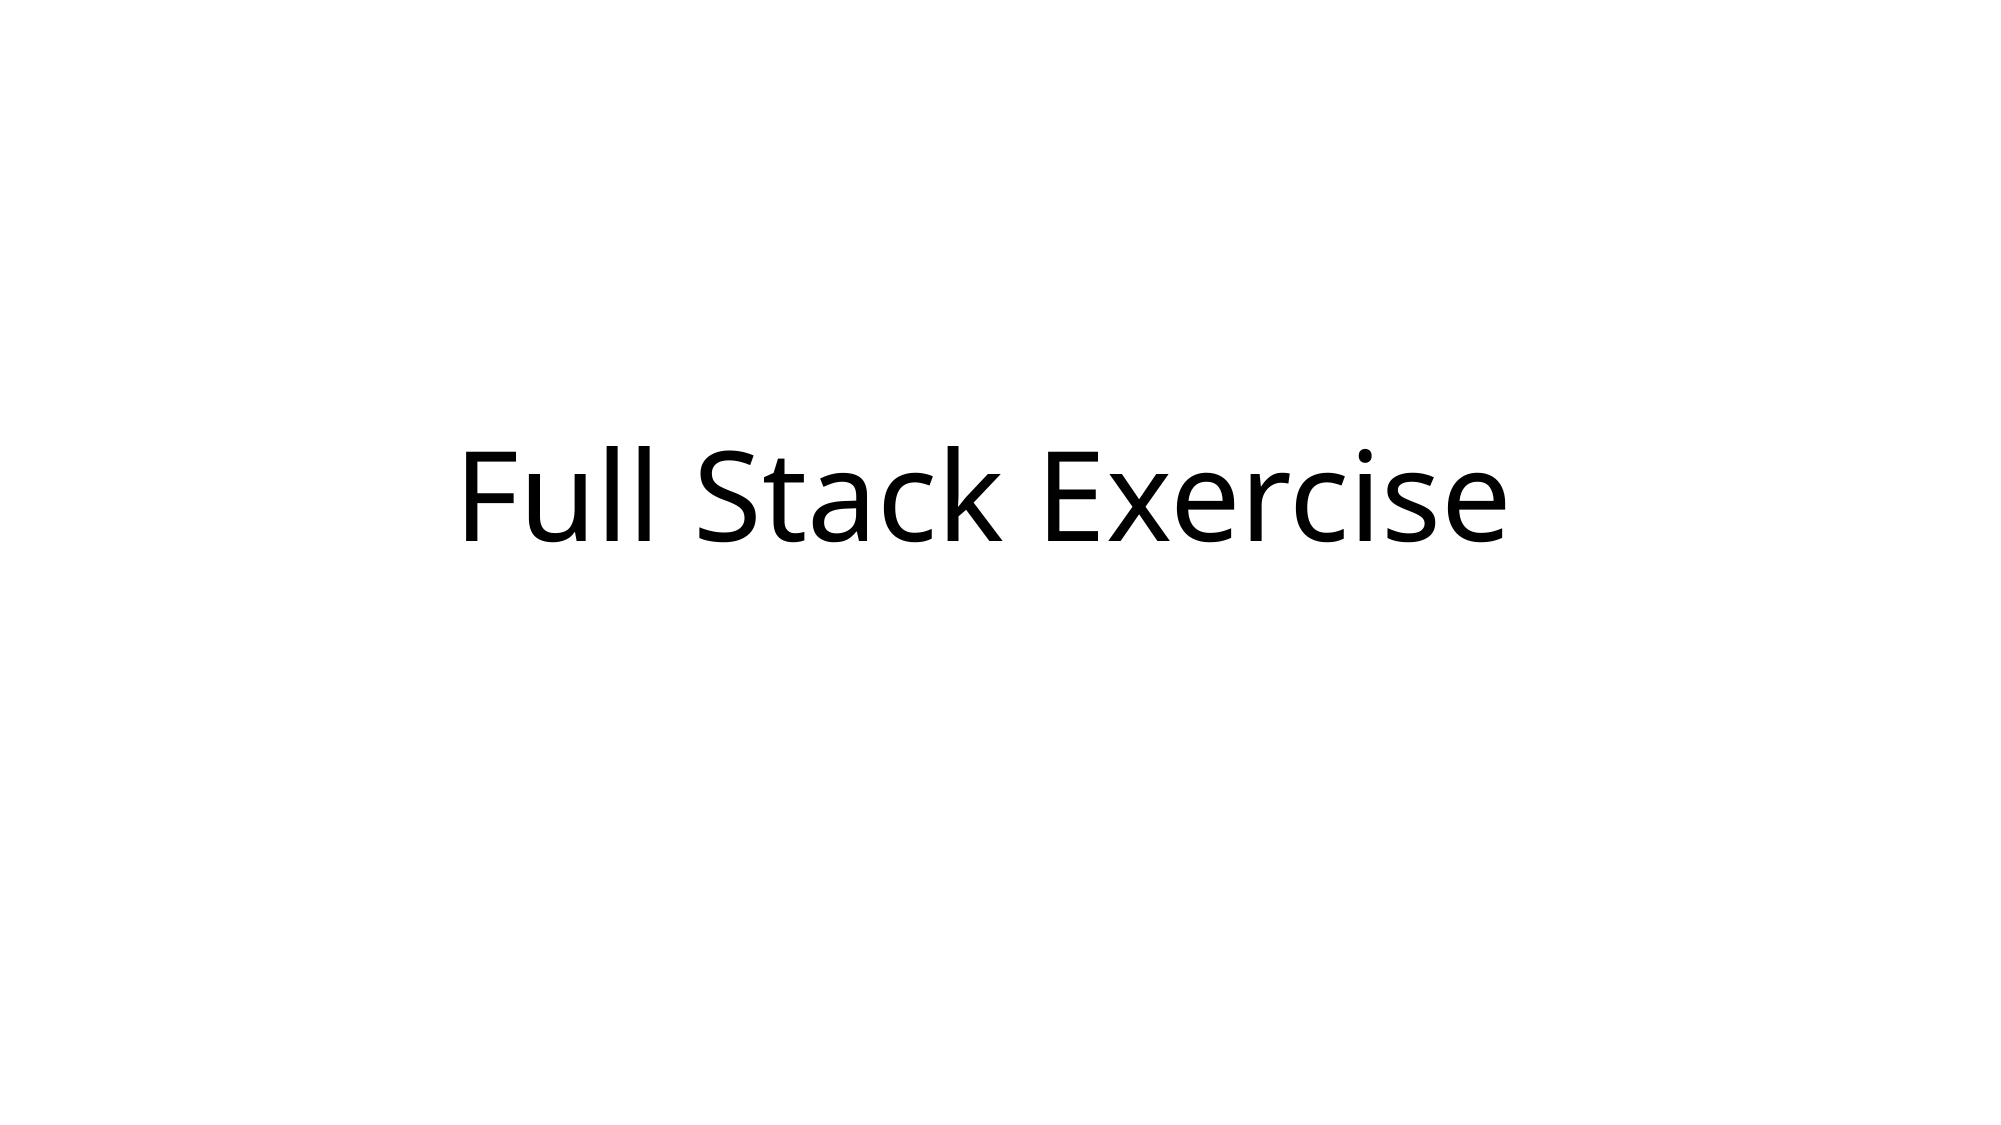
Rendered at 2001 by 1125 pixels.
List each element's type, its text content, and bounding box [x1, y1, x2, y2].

title Full Stack Exercise [249, 184, 1750, 576]
